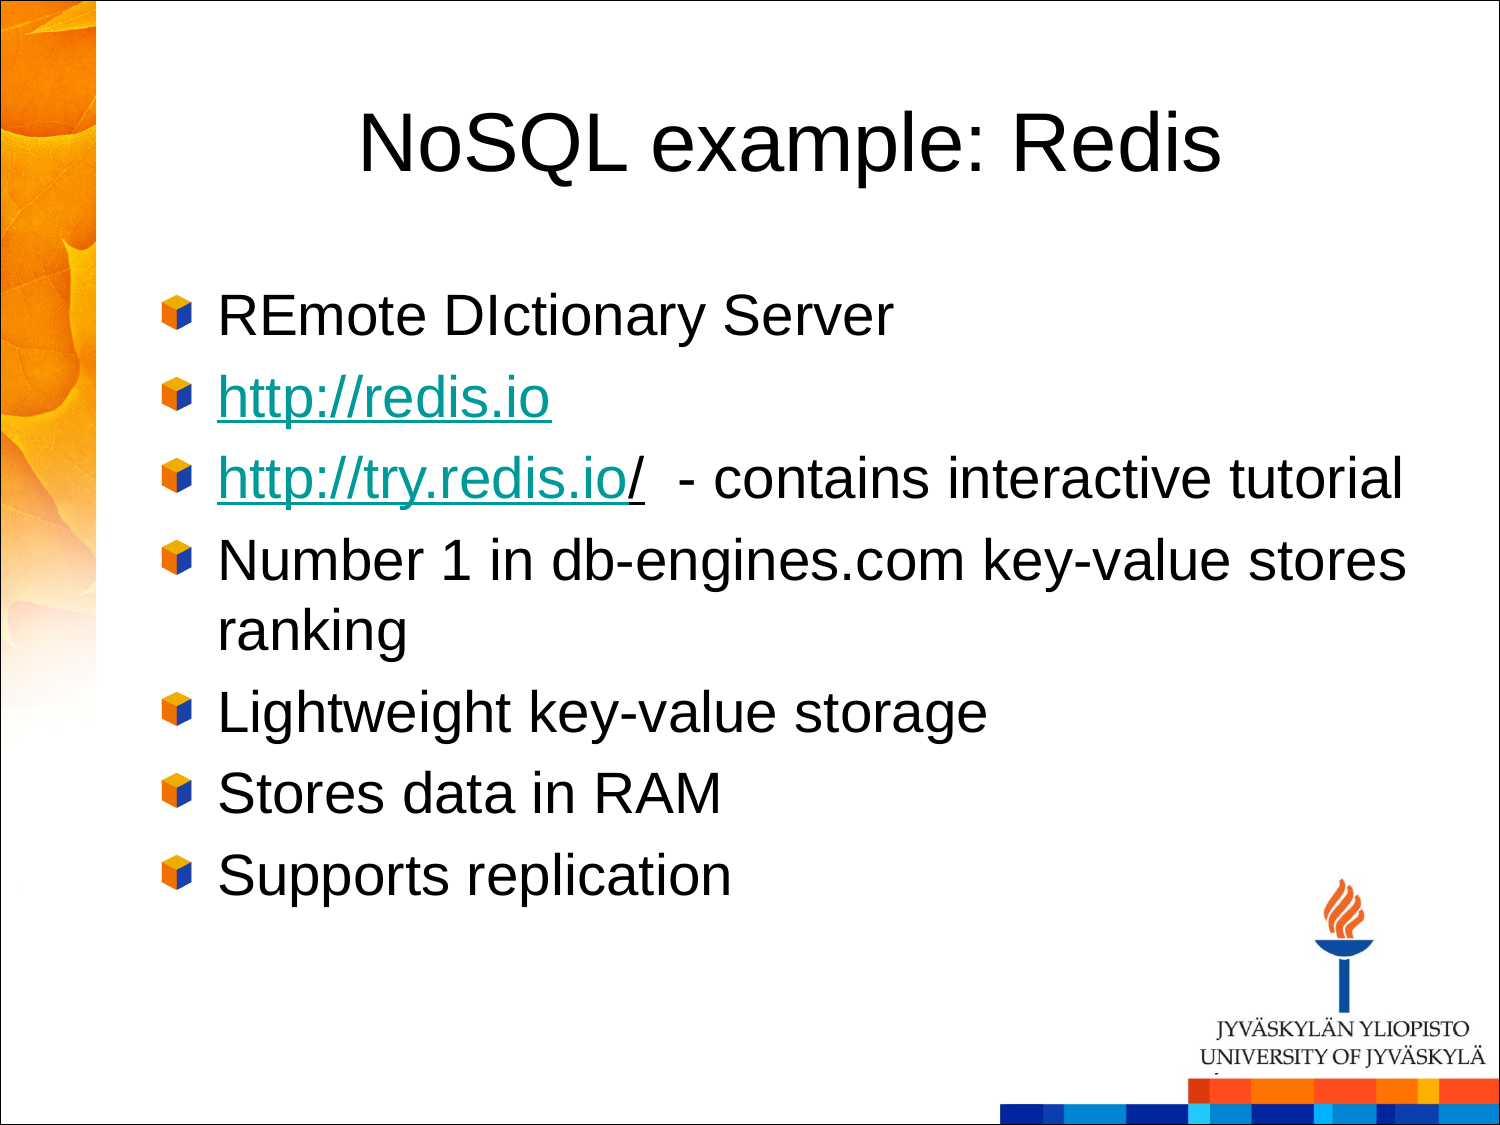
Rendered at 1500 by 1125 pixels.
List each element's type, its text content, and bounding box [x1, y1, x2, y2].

list REmote DIctionary Server http://redis.io http://try.redis.io/ - contains interactive tutorial Number 1 in db-engines.com key-value stores ranking Lightweight key-value storage Stores data in RAM Supports replication [145, 269, 1436, 953]
picture [1, 1, 1499, 1124]
title NoSQL example: Redis [145, 44, 1436, 232]
